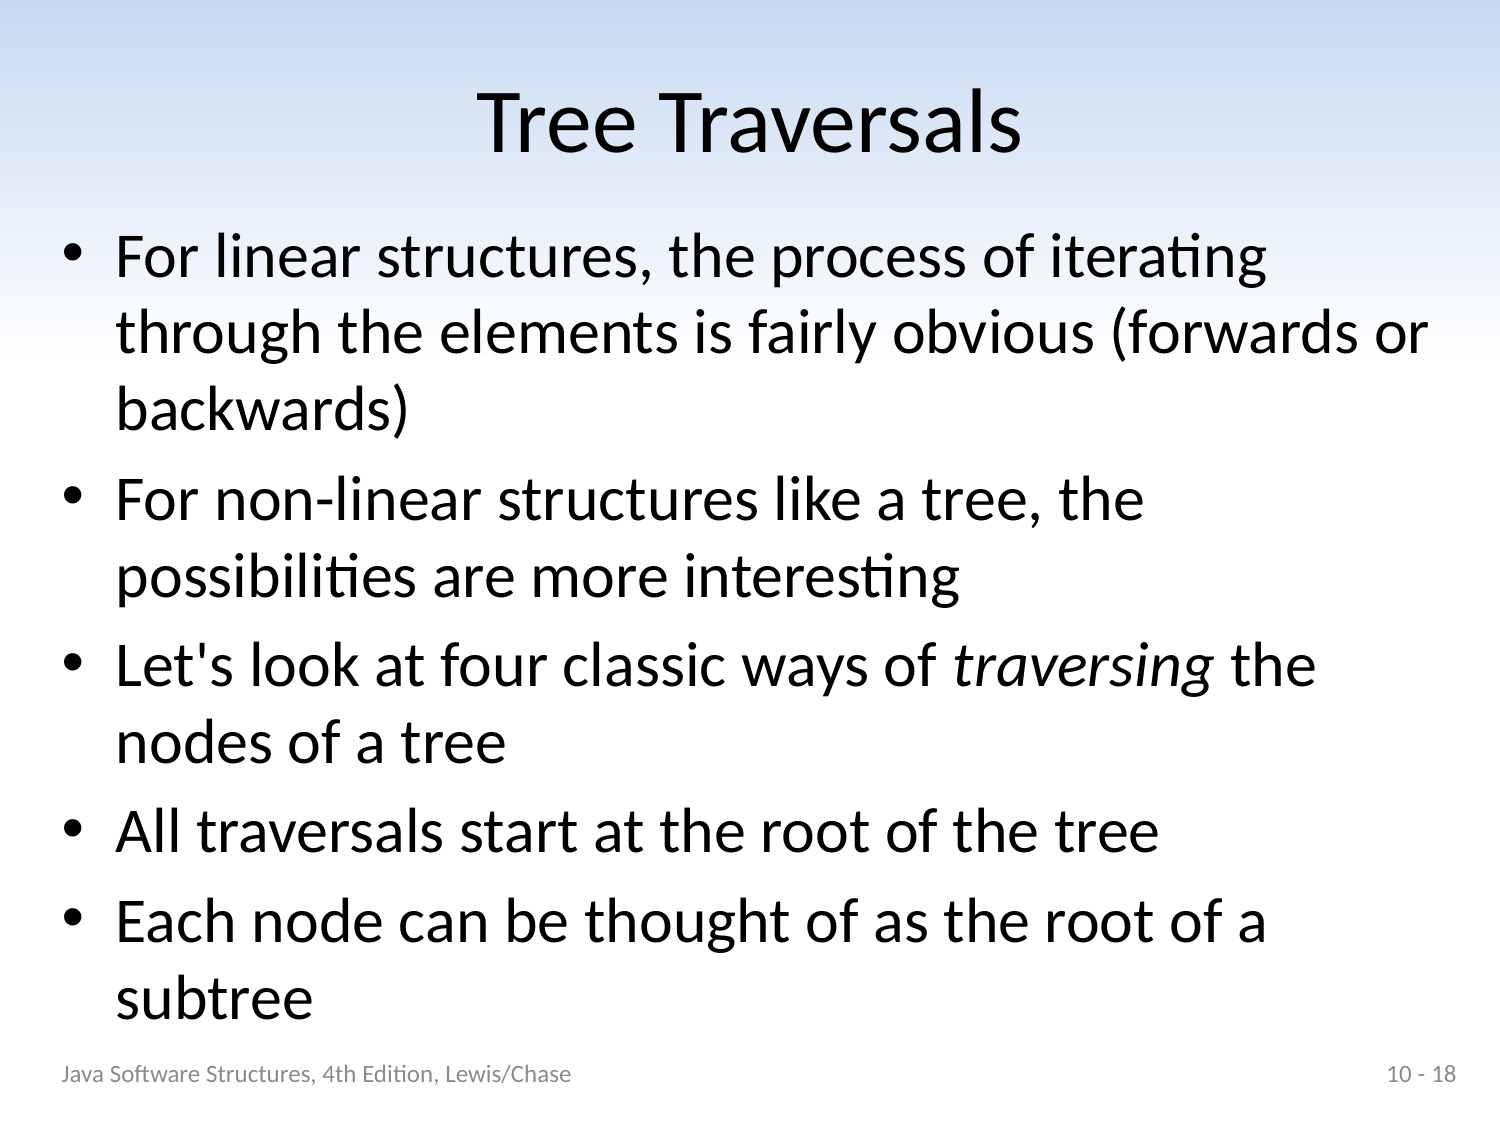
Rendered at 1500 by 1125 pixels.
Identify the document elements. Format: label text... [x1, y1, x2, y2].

footer Java Software Structures, 4th Edition, Lewis/Chase [46, 1042, 1122, 1103]
list For linear structures, the process of iterating through the elements is fairly obvious (forwards or backwards) For non-linear structures like a tree, the possibilities are more interesting Let's look at four classic ways of traversing the nodes of a tree All traversals start at the root of the tree Each node can be thought of as the root of a subtree [46, 205, 1473, 1043]
title Tree Traversals [28, 45, 1473, 186]
slide_number 10 - 18 [1122, 1042, 1472, 1103]
